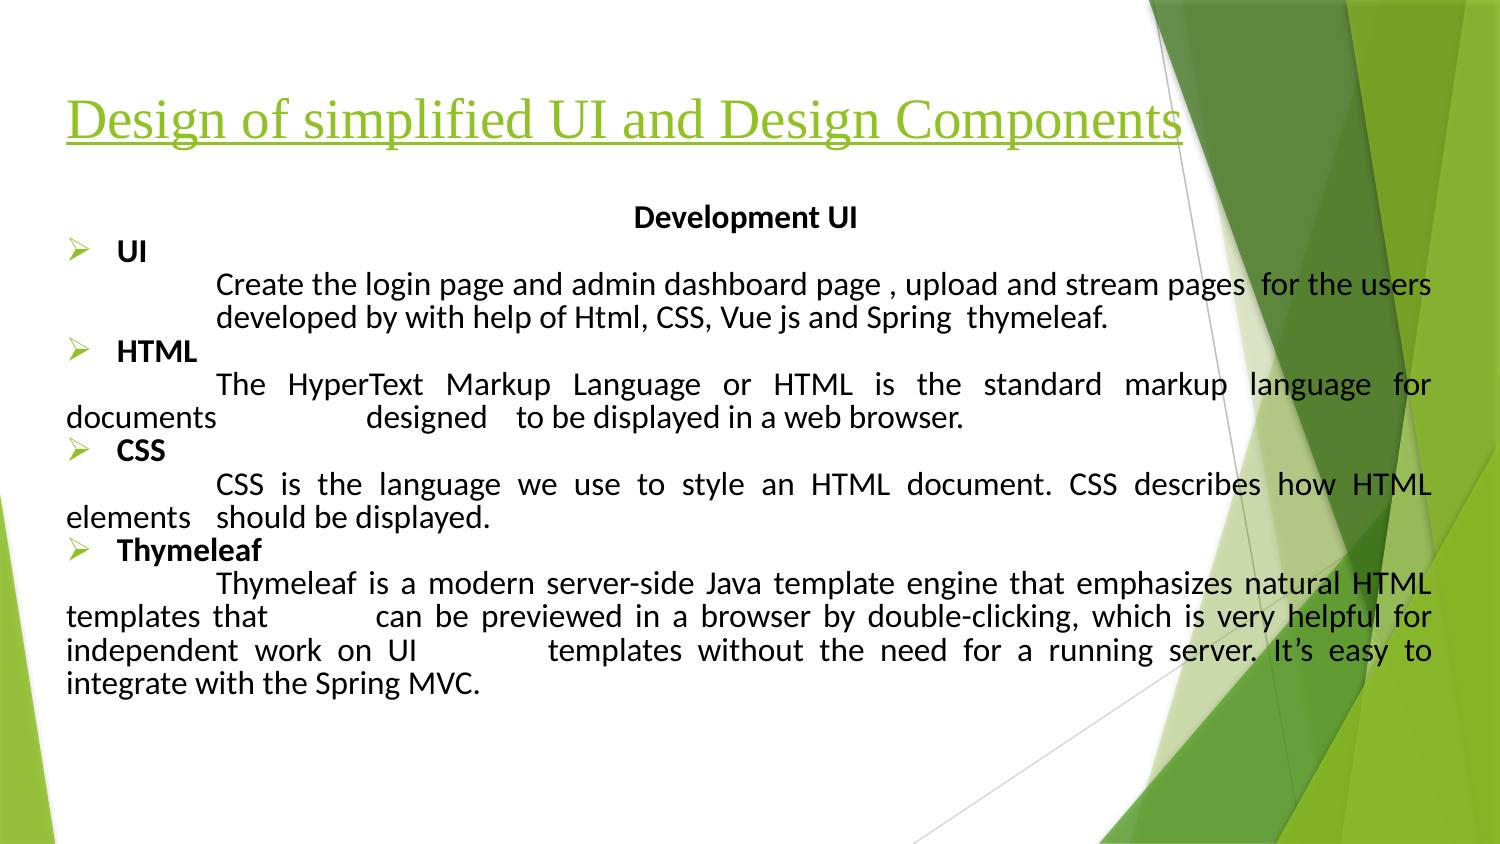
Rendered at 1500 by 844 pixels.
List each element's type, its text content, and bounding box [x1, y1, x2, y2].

title Design of simplified UI and Design Components [51, 72, 1449, 167]
list Development UI UI Create the login page and admin dashboard page , upload and stream pages for the users developed by with help of Html, CSS, Vue js and Spring thymeleaf. HTML The HyperText Markup Language or HTML is the standard markup language for documents designed to be displayed in a web browser. CSS CSS is the language we use to style an HTML document. CSS describes how HTML elements should be displayed. Thymeleaf Thymeleaf is a modern server-side Java template engine that emphasizes natural HTML templates that can be previewed in a browser by double-clicking, which is very helpful for independent work on UI templates without the need for a running server. It’s easy to integrate with the Spring MVC. [51, 189, 1449, 750]
